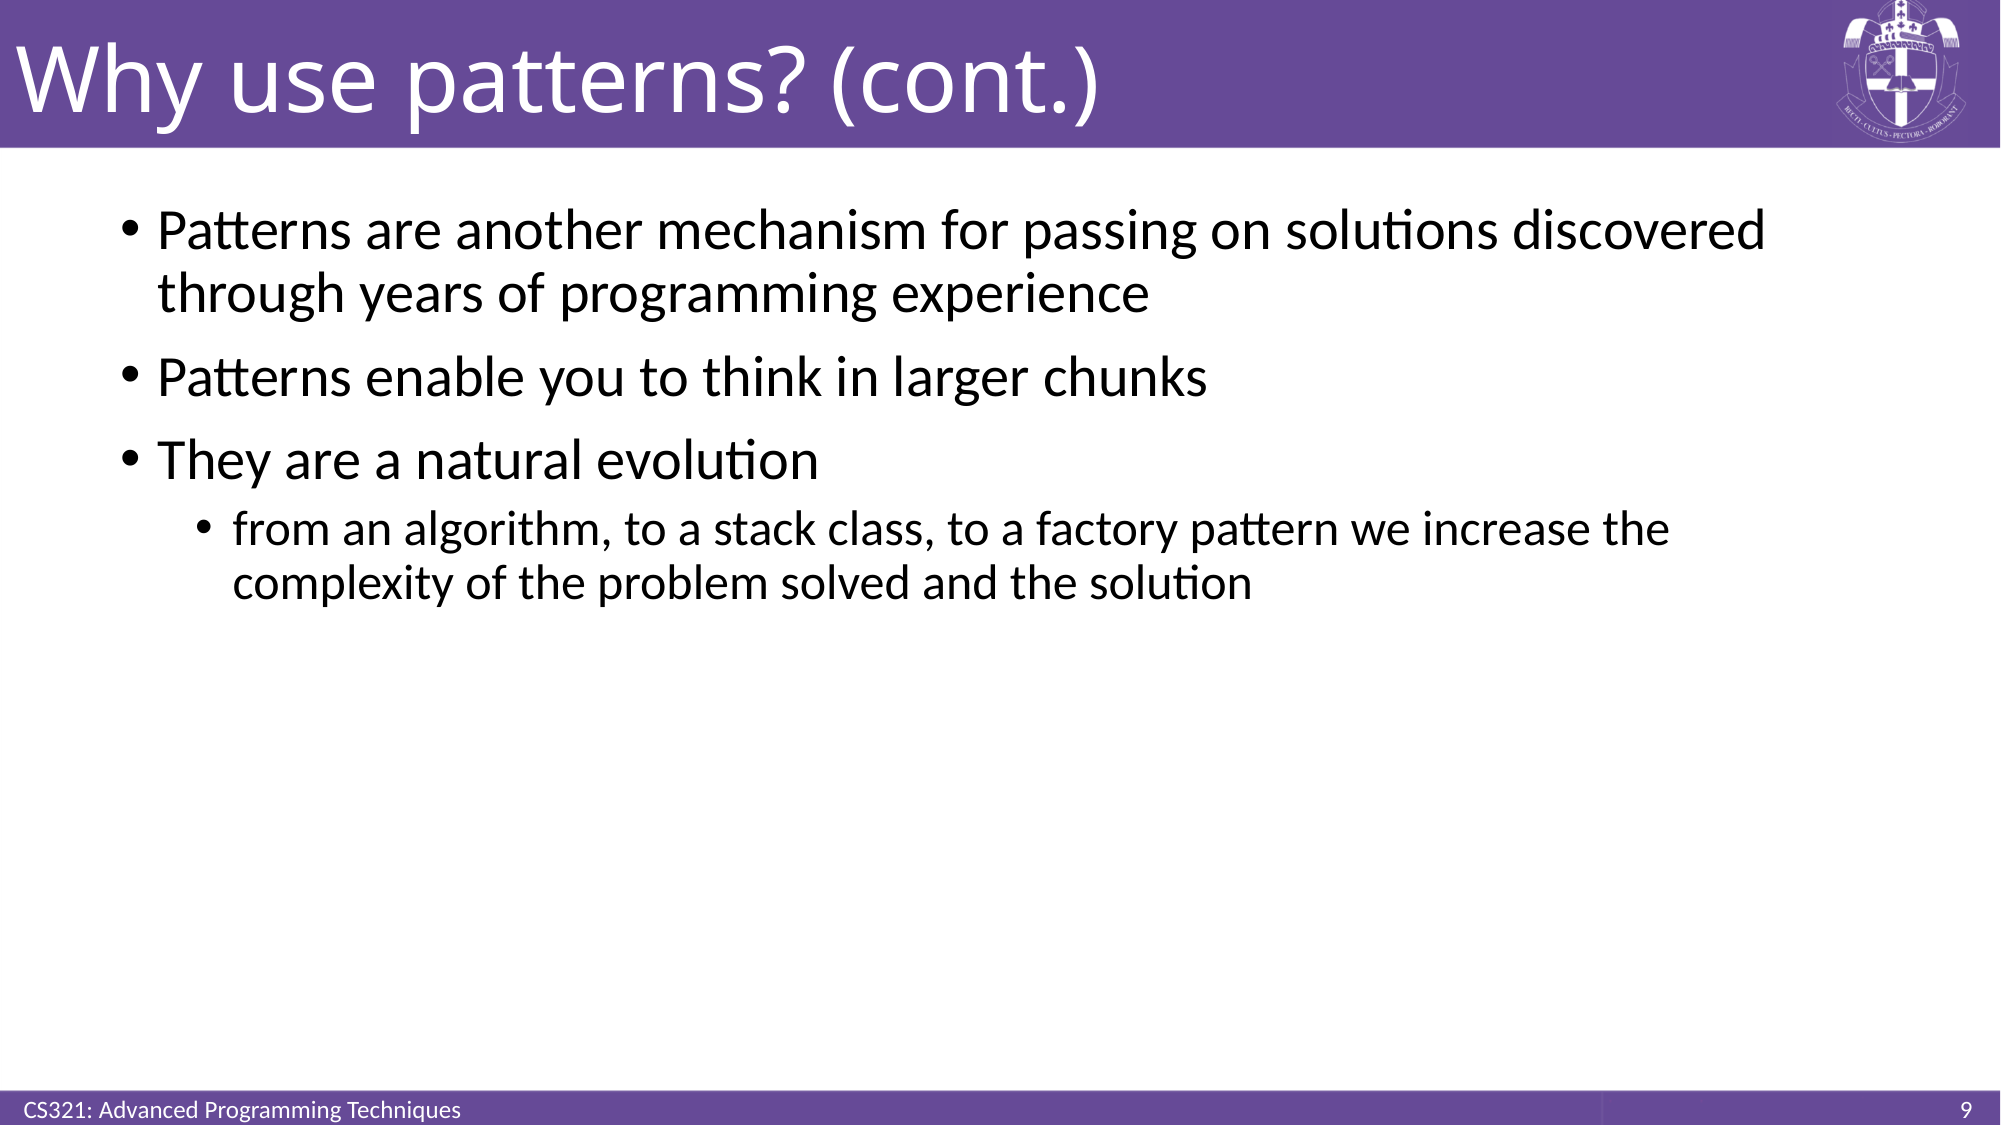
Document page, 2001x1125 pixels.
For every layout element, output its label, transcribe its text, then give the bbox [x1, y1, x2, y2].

list Patterns are another mechanism for passing on solutions discovered through years of programming experience Patterns enable you to think in larger chunks They are a natural evolution from an algorithm, to a stack class, to a factory pattern we increase the complexity of the problem solved and the solution [105, 191, 1831, 1017]
title Why use patterns? (cont.) [0, 0, 1725, 192]
slide_number 9 [1862, 1078, 1994, 1125]
picture [0, 0, 2001, 1125]
footer CS321: Advanced Programming Techniques [8, 1078, 499, 1125]
